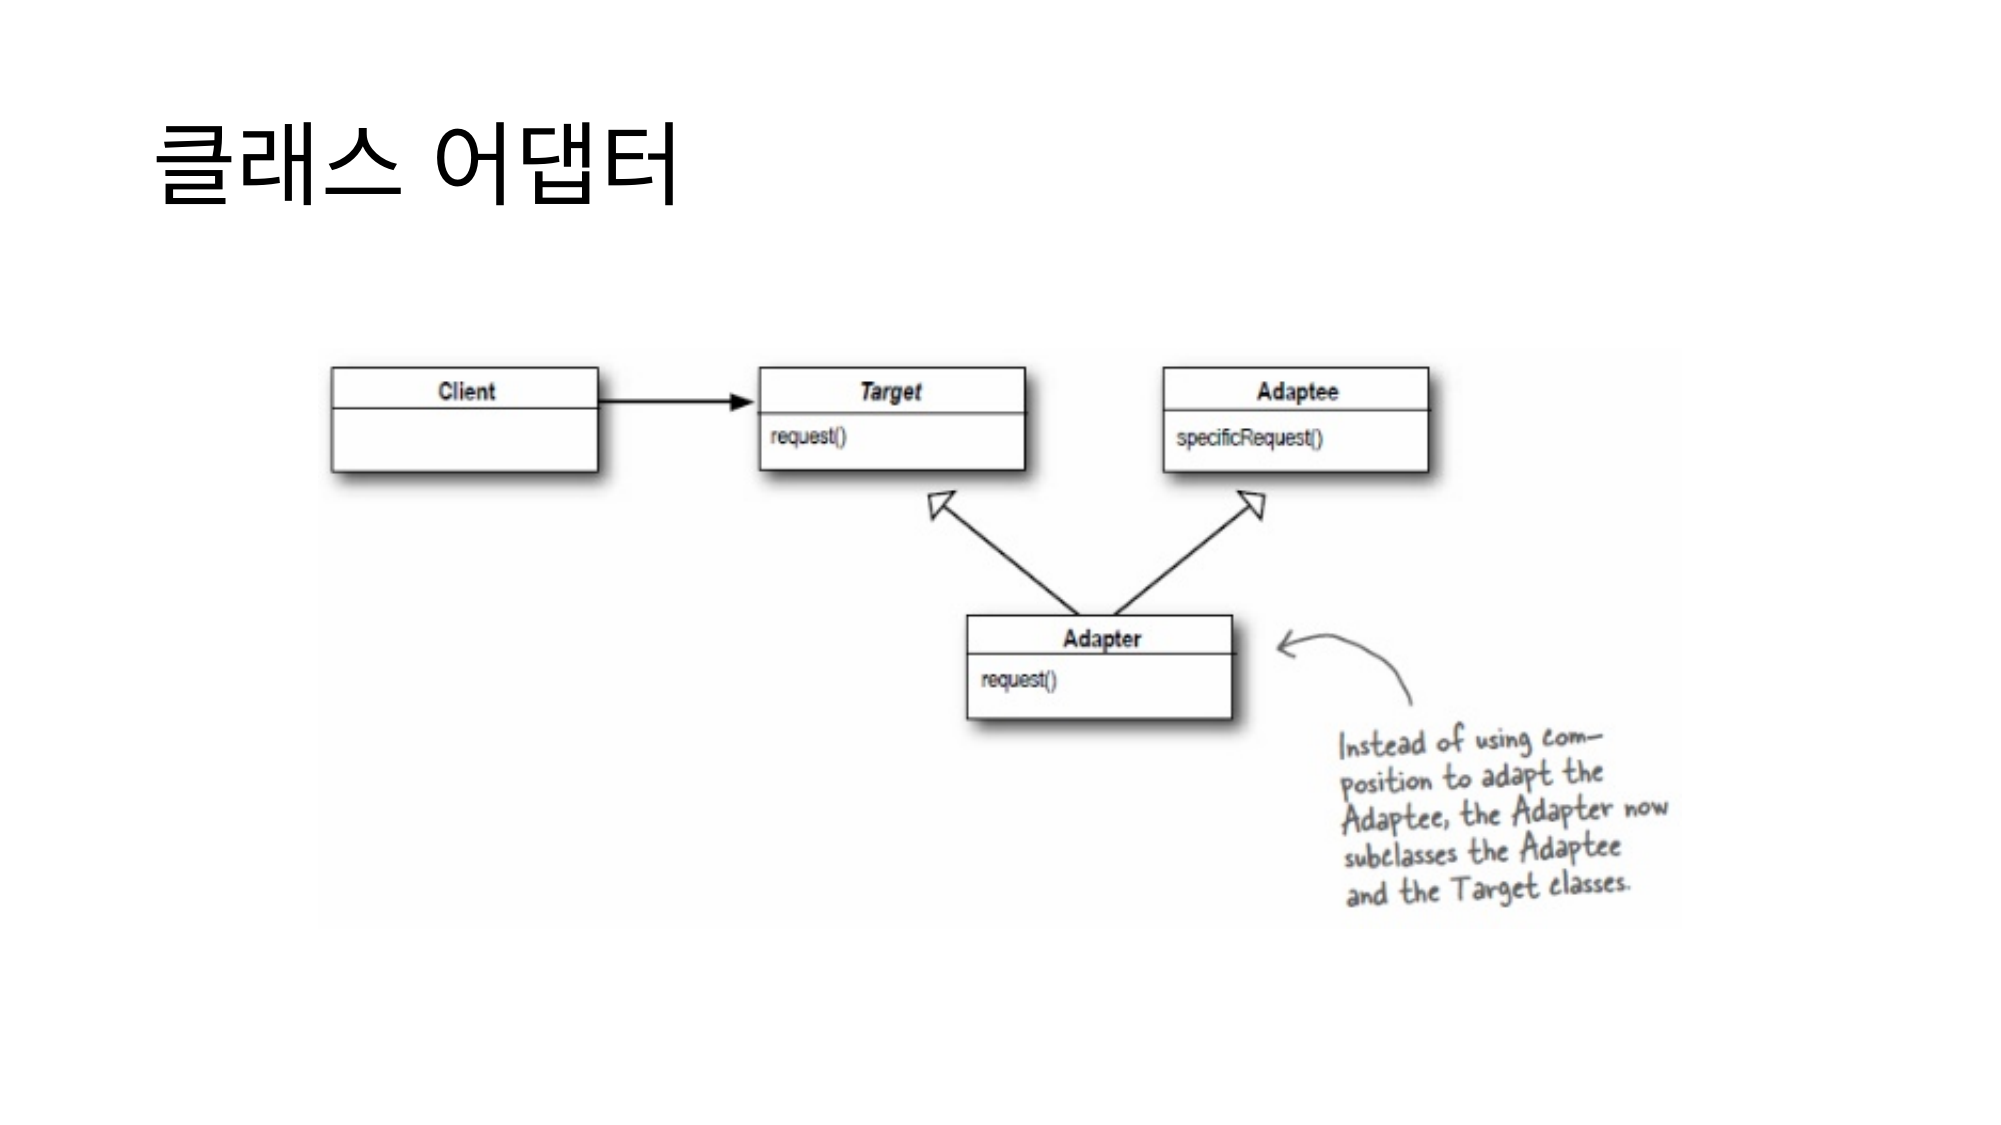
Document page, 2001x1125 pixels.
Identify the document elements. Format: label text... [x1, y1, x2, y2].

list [318, 348, 1682, 929]
title 클래스 어댑터 [137, 59, 1863, 278]
